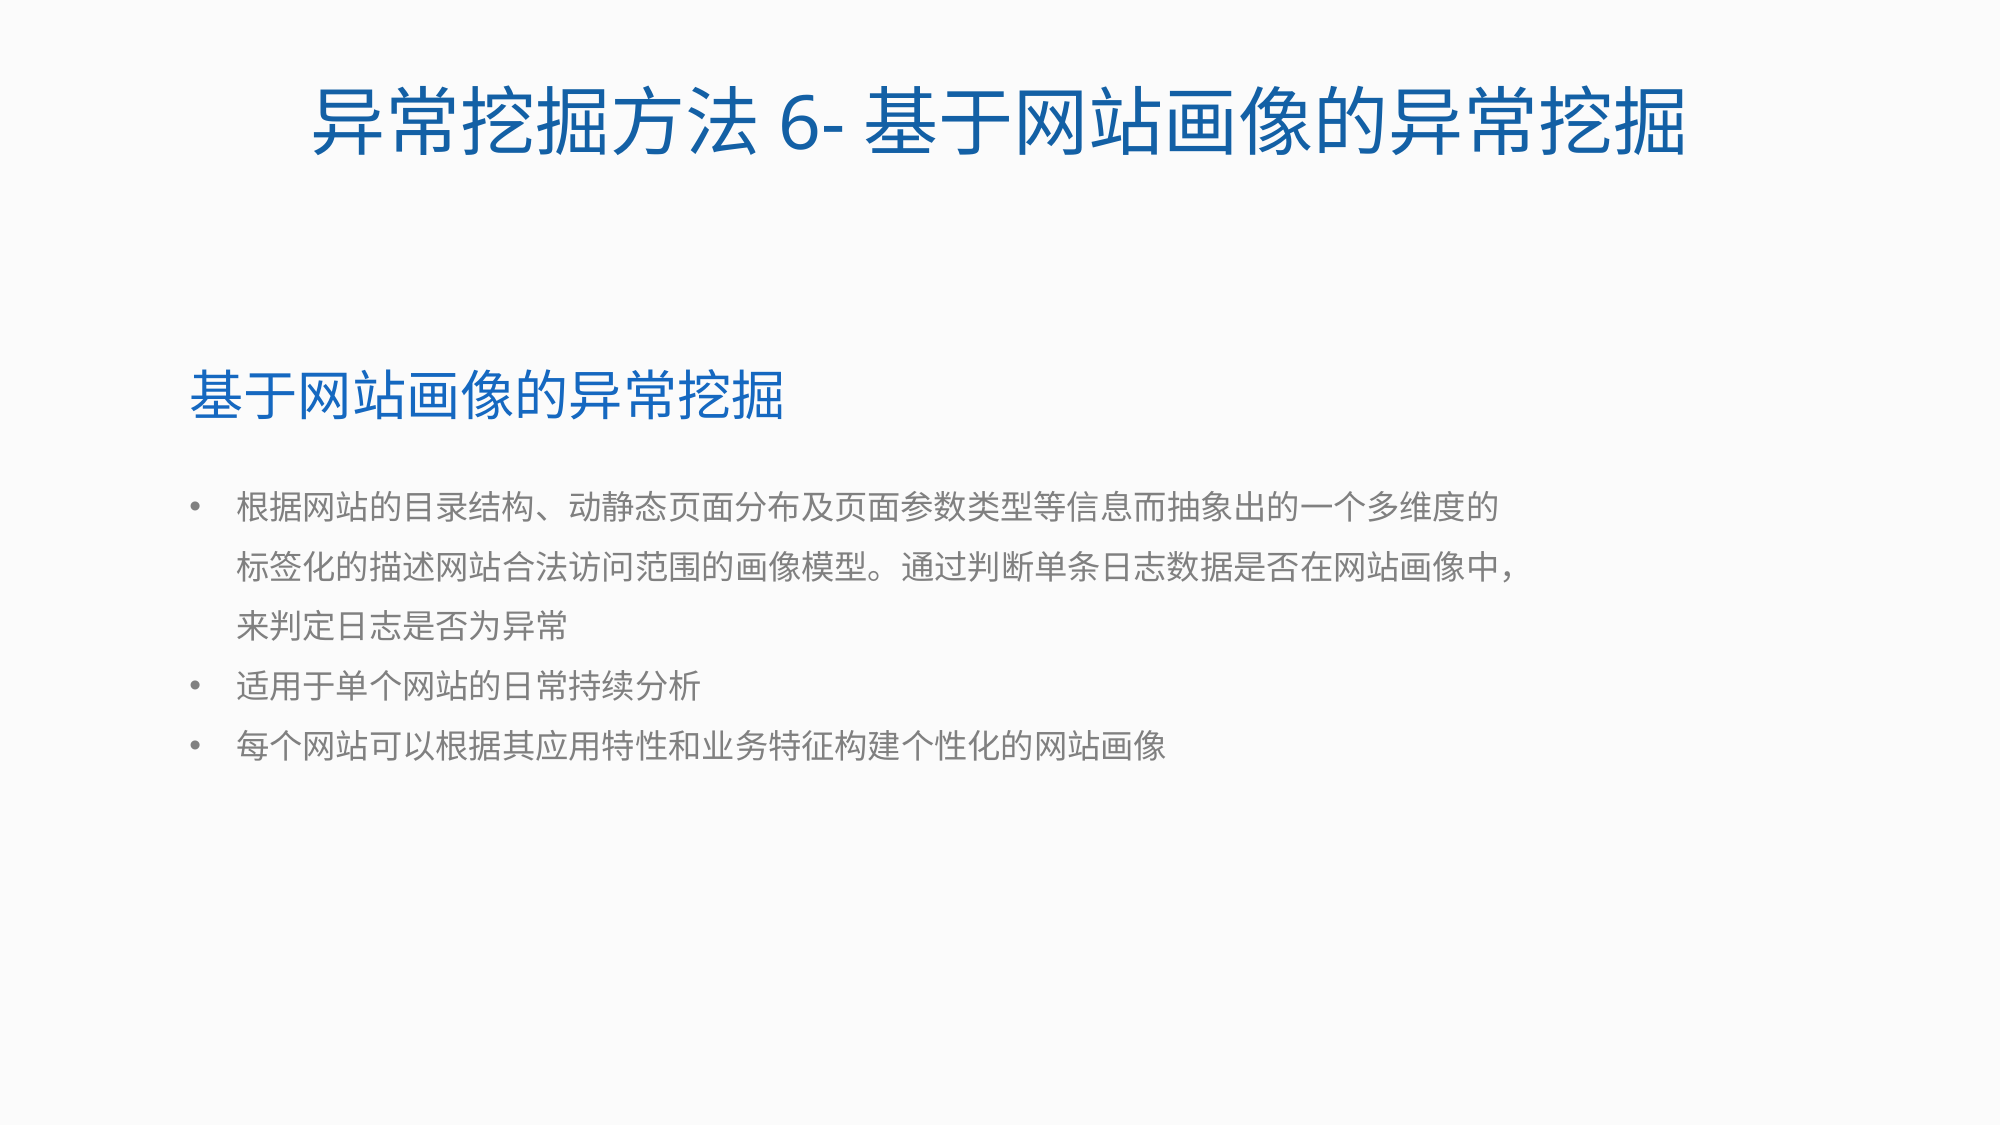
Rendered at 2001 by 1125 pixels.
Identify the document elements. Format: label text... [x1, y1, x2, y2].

title 异常挖掘方法6-基于网站画像的异常挖掘 [137, 59, 1863, 191]
text_box 基于网站画像的异常挖掘 根据网站的目录结构、动静态页面分布及页面参数类型等信息而抽象出的一个多维度的标签化的描述网站合法访问范围的画像模型。通过判断单条日志数据是否在网站画像中，来判定日志是否为异常 适用于单个网站的日常持续分析 每个网站可以根据其应用特性和业务特征构建个性化的网站画像 [174, 353, 1526, 833]
